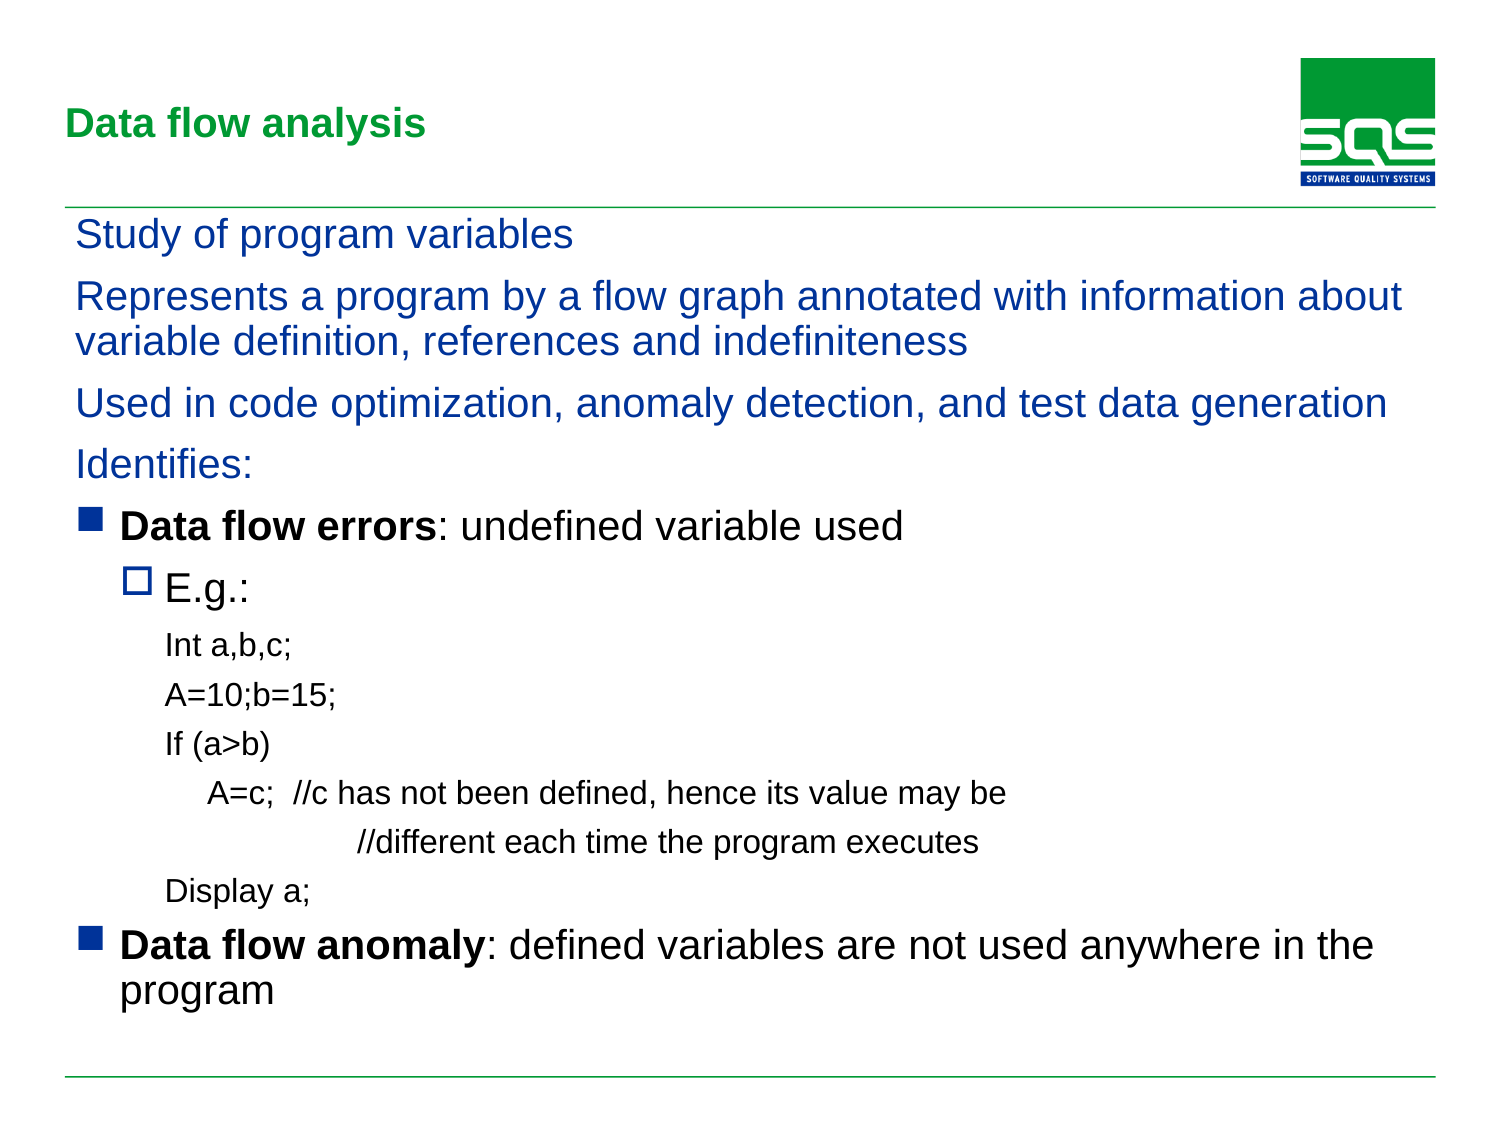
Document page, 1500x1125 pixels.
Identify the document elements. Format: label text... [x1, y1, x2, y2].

list Study of program variables Represents a program by a flow graph annotated with information about variable definition, references and indefiniteness Used in code optimization, anomaly detection, and test data generation Identifies: Data flow errors: undefined variable used E.g.: Int a,b,c; A=10;b=15; If (a>b) A=c; //c has not been defined, hence its value may be //different each time the program executes Display a; Data flow anomaly: defined variables are not used anywhere in the program [75, 213, 1446, 1120]
title Data flow analysis [64, 95, 1286, 146]
picture [1281, 58, 1436, 189]
